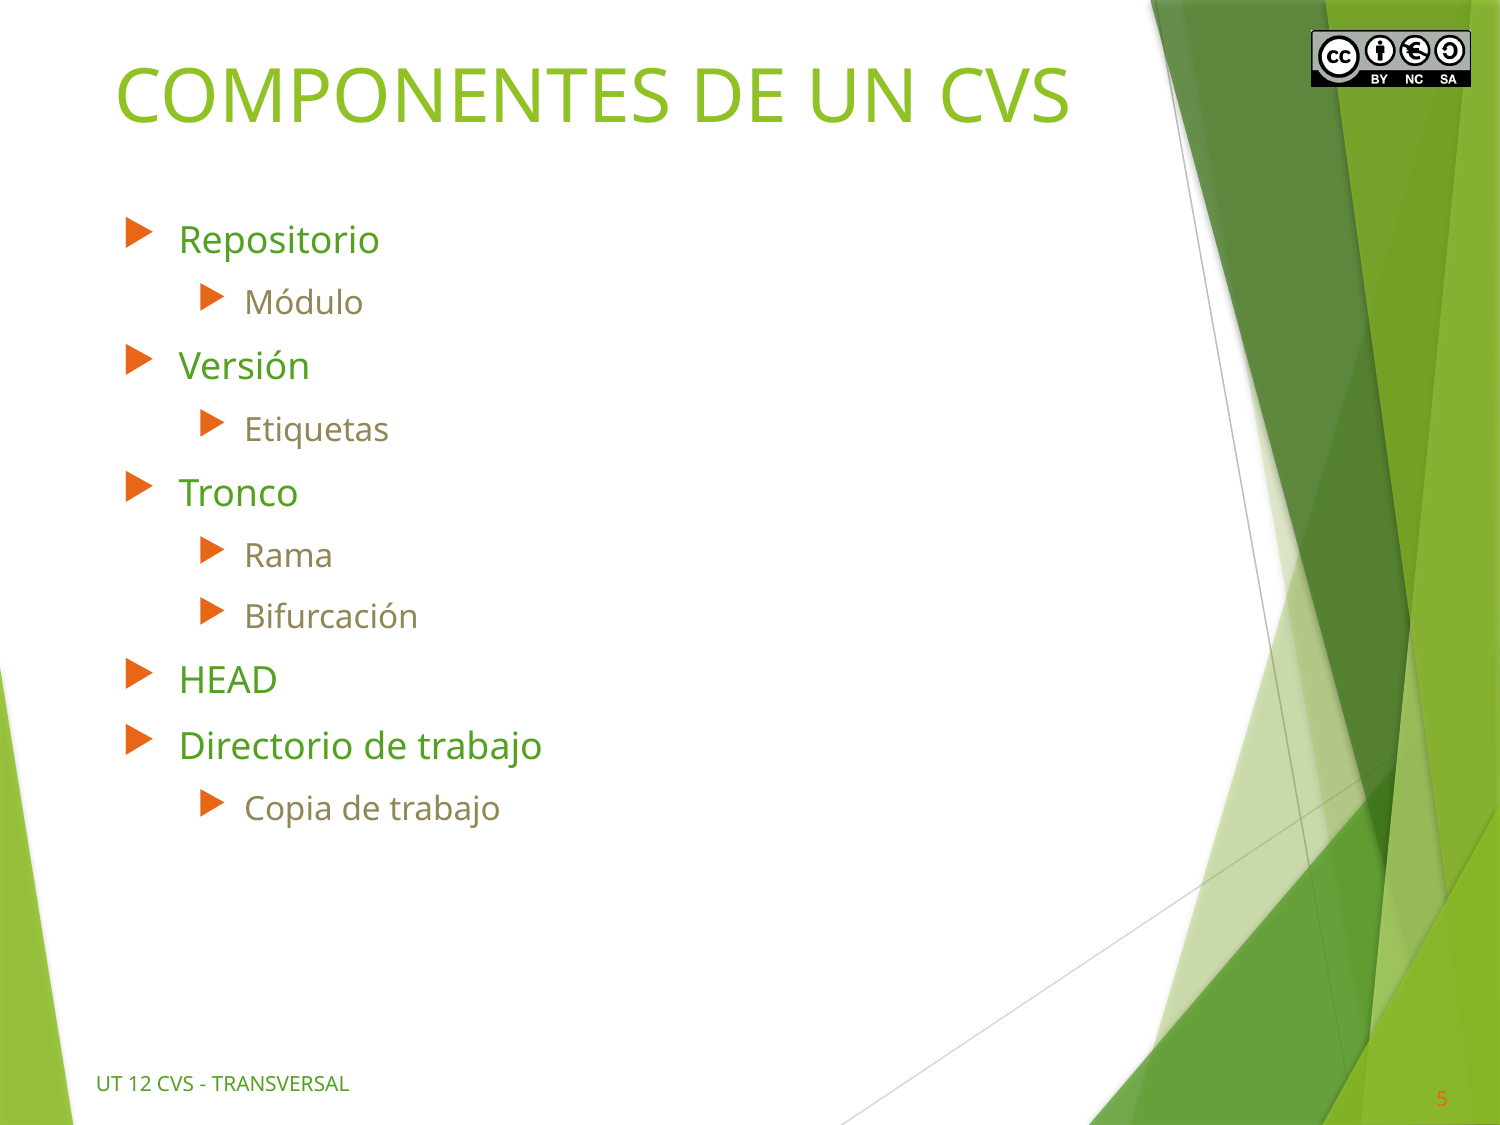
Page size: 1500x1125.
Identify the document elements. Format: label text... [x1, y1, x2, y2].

picture [1311, 30, 1471, 87]
title COMPONENTES DE UN CVS [99, 39, 1235, 149]
list Repositorio Módulo Versión Etiquetas Tronco Rama Bifurcación HEAD Directorio de trabajo Copia de trabajo [107, 208, 1388, 965]
